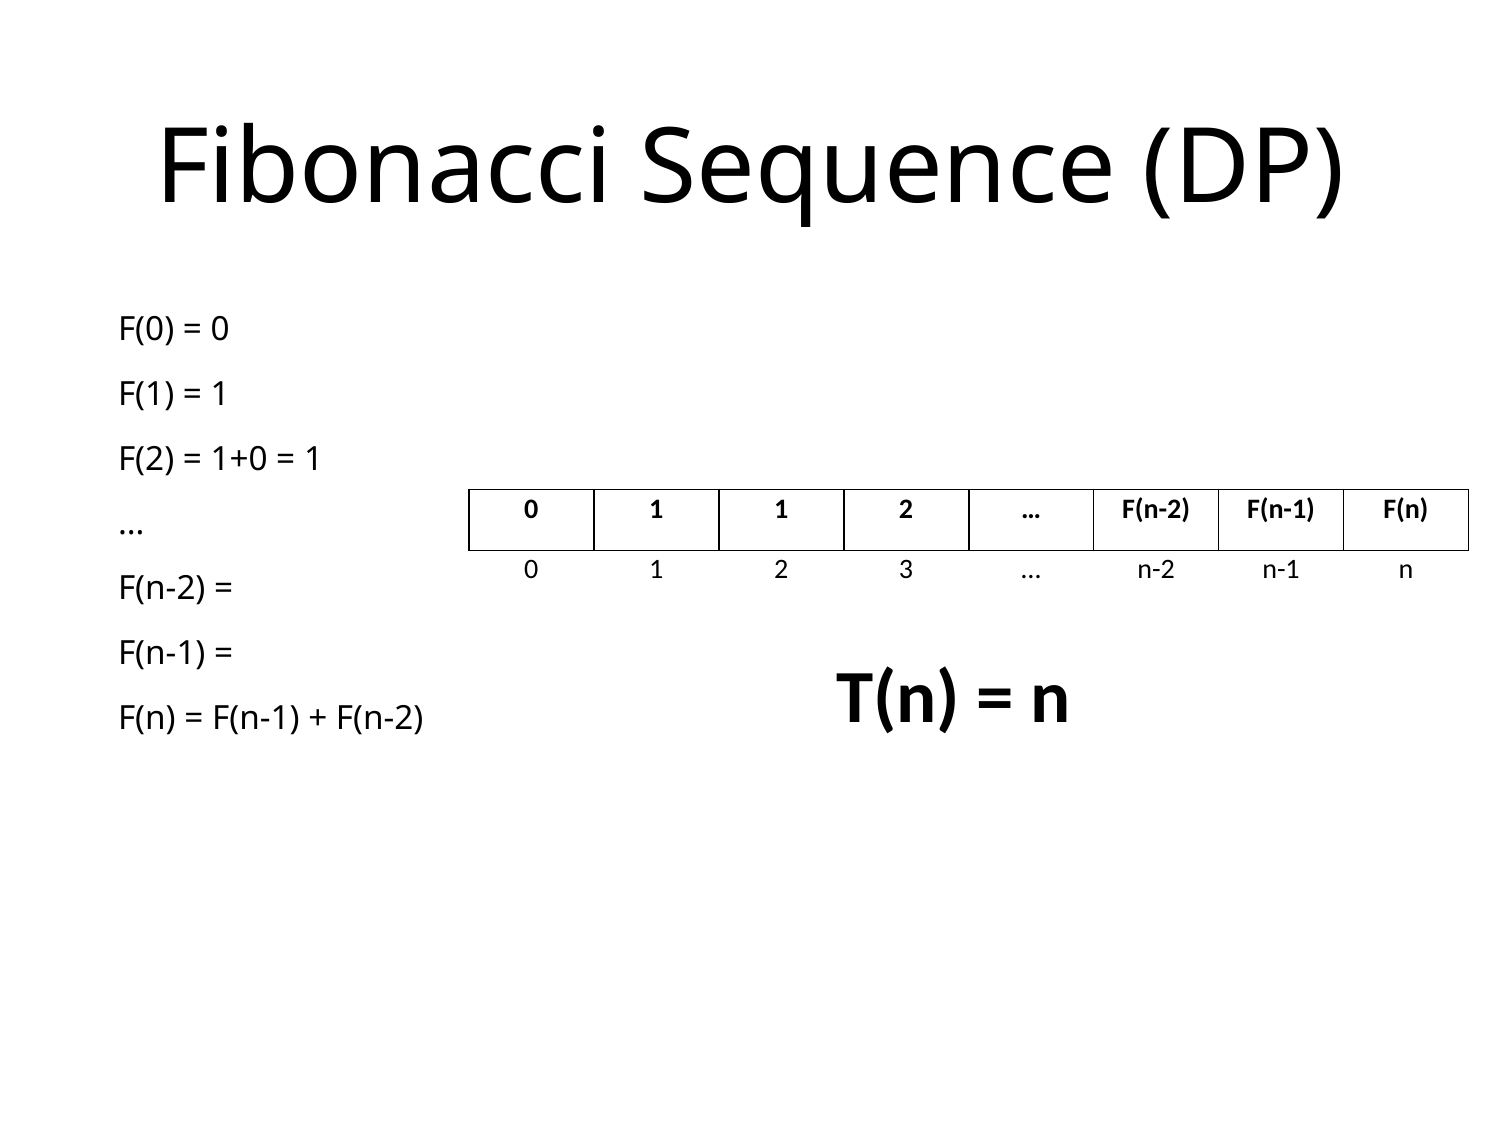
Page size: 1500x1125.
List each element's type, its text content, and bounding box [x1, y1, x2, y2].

table_cell 2 [719, 551, 844, 611]
table_header F(n-1) [1219, 490, 1343, 550]
text_box T(n) = n [821, 640, 1087, 746]
list F(0) = 0 F(1) = 1 F(2) = 1+0 = 1 … F(n-2) = F(n-1) = F(n) = F(n-1) + F(n-2) [103, 299, 1397, 1014]
table_cell 3 [844, 551, 969, 611]
table_header 1 [595, 490, 718, 550]
table_cell 1 [594, 551, 719, 611]
table_cell n-1 [1219, 551, 1344, 611]
table_cell … [969, 551, 1094, 611]
table_header 0 [470, 490, 593, 550]
table_header F(n) [1344, 490, 1468, 550]
table_cell n-2 [1094, 551, 1219, 611]
table_header 1 [720, 490, 843, 550]
title Fibonacci Sequence (DP) [103, 59, 1397, 278]
table_cell n [1344, 551, 1468, 611]
table_cell 0 [469, 551, 594, 611]
table_header … [970, 490, 1093, 550]
table_header 2 [845, 490, 968, 550]
table_header F(n-2) [1094, 490, 1218, 550]
